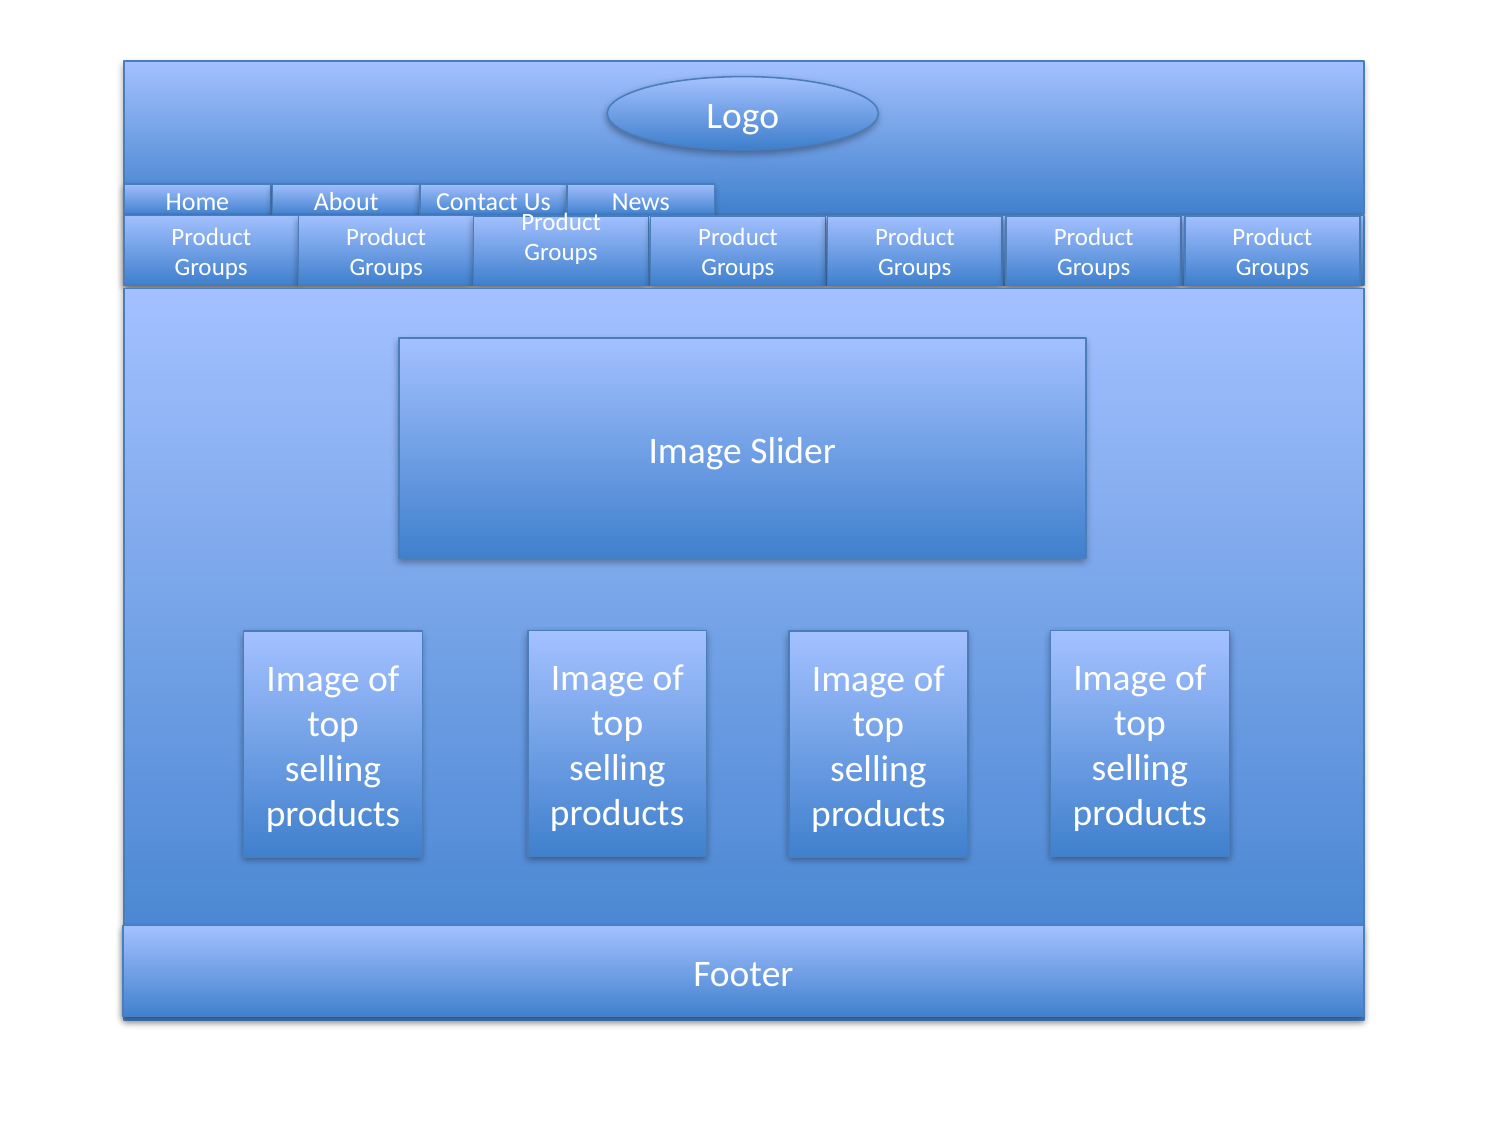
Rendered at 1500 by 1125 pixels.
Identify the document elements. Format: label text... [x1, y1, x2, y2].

text_box Footer [122, 925, 1365, 1017]
text_box Product Groups [827, 215, 1003, 286]
text_box Image of top selling products [1050, 630, 1230, 857]
text_box Image Slider [398, 337, 1087, 559]
text_box Product Groups [650, 215, 825, 286]
text_box Product Groups [1184, 215, 1361, 286]
text_box Logo [606, 75, 880, 151]
text_box [123, 60, 1365, 215]
text_box Image of top selling products [243, 630, 423, 858]
text_box Product Groups [1005, 215, 1182, 286]
text_box Product Groups [298, 215, 472, 286]
text_box Product Groups [473, 215, 649, 286]
text_box About [272, 183, 418, 213]
text_box Contact Us [419, 183, 565, 213]
text_box [123, 288, 1365, 925]
text_box News [566, 183, 715, 213]
text_box Home [123, 183, 271, 214]
text_box Image of top selling products [788, 630, 969, 858]
text_box Product Groups [123, 215, 297, 286]
text_box Image of top selling products [527, 630, 707, 857]
